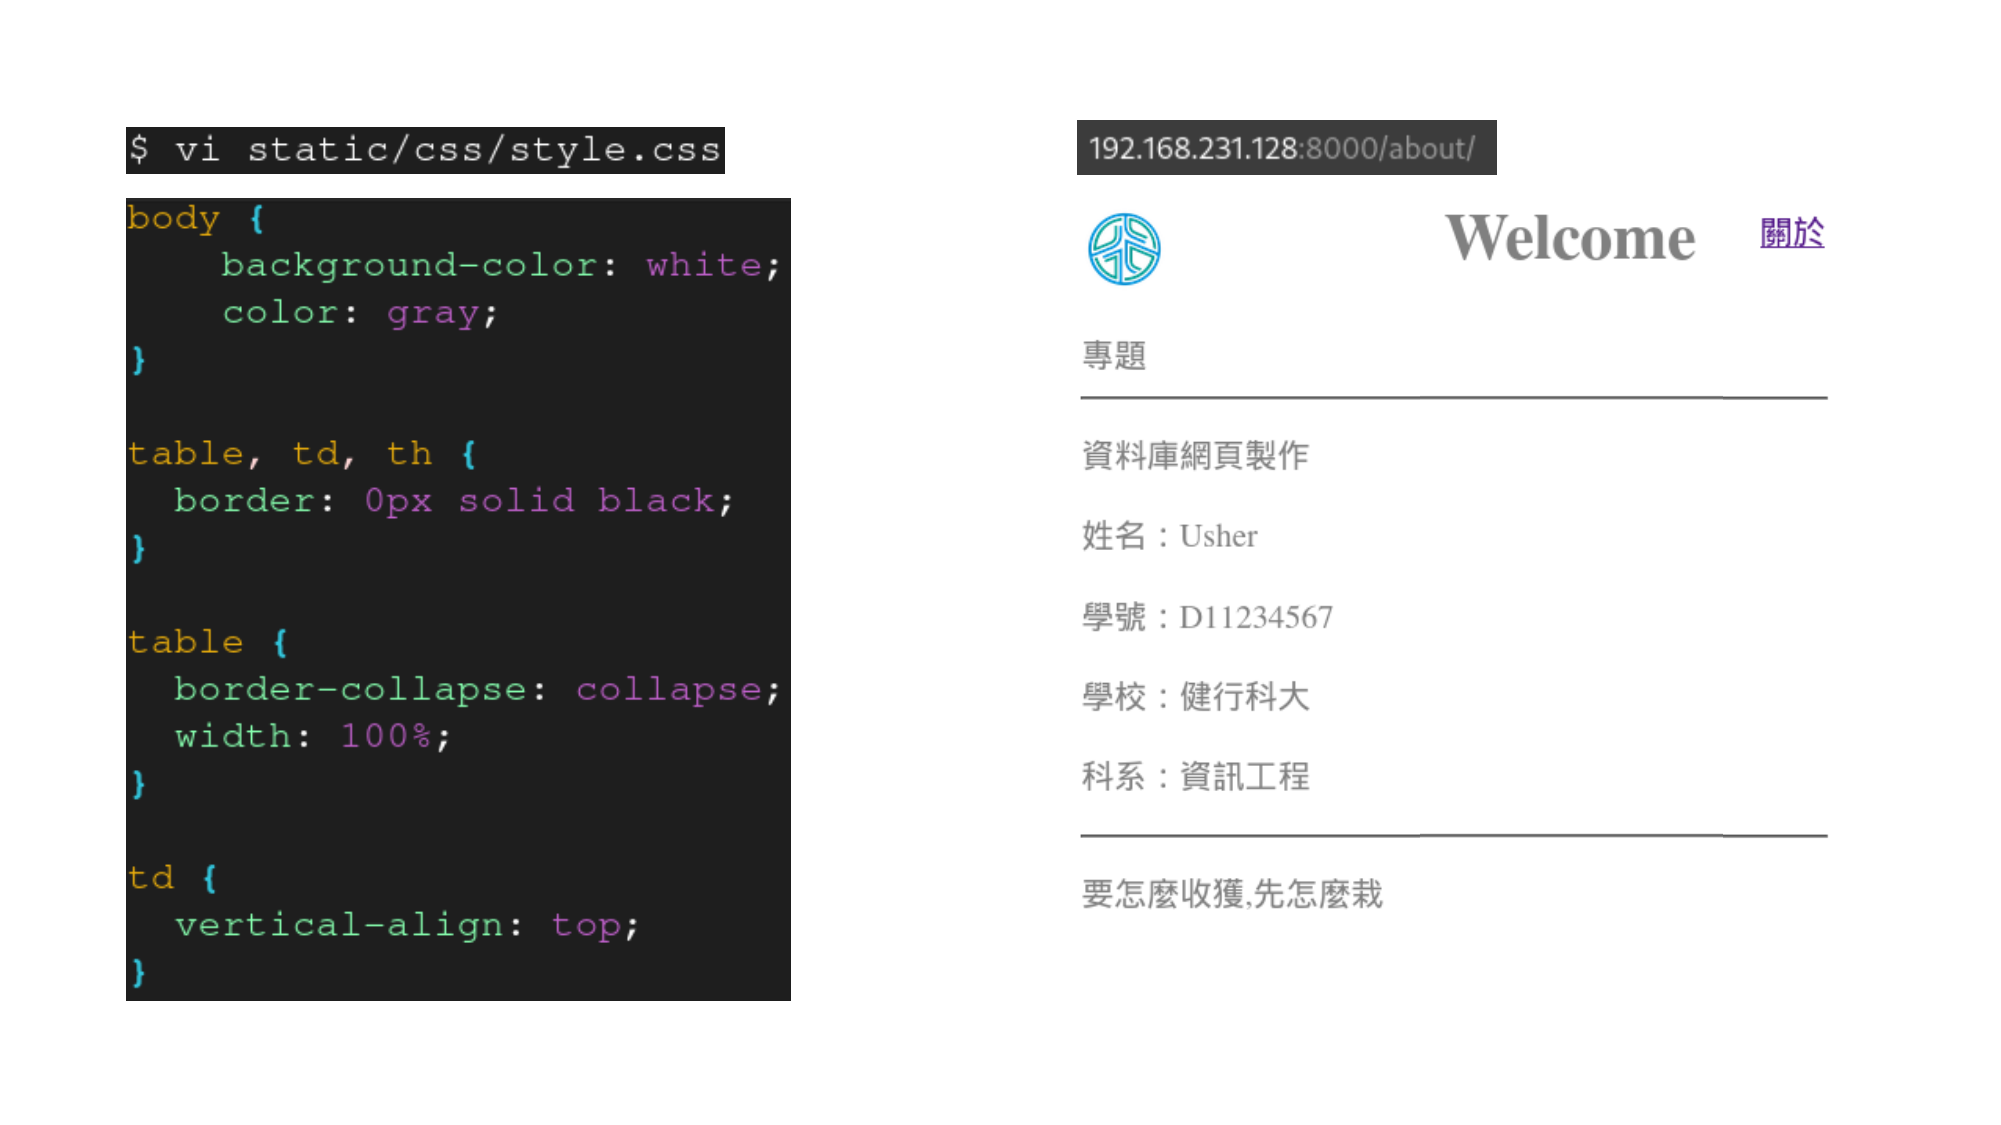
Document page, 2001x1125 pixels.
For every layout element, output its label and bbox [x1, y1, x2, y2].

picture [126, 198, 791, 1001]
picture [1070, 201, 1836, 936]
picture [1077, 120, 1497, 176]
picture [126, 127, 725, 174]
